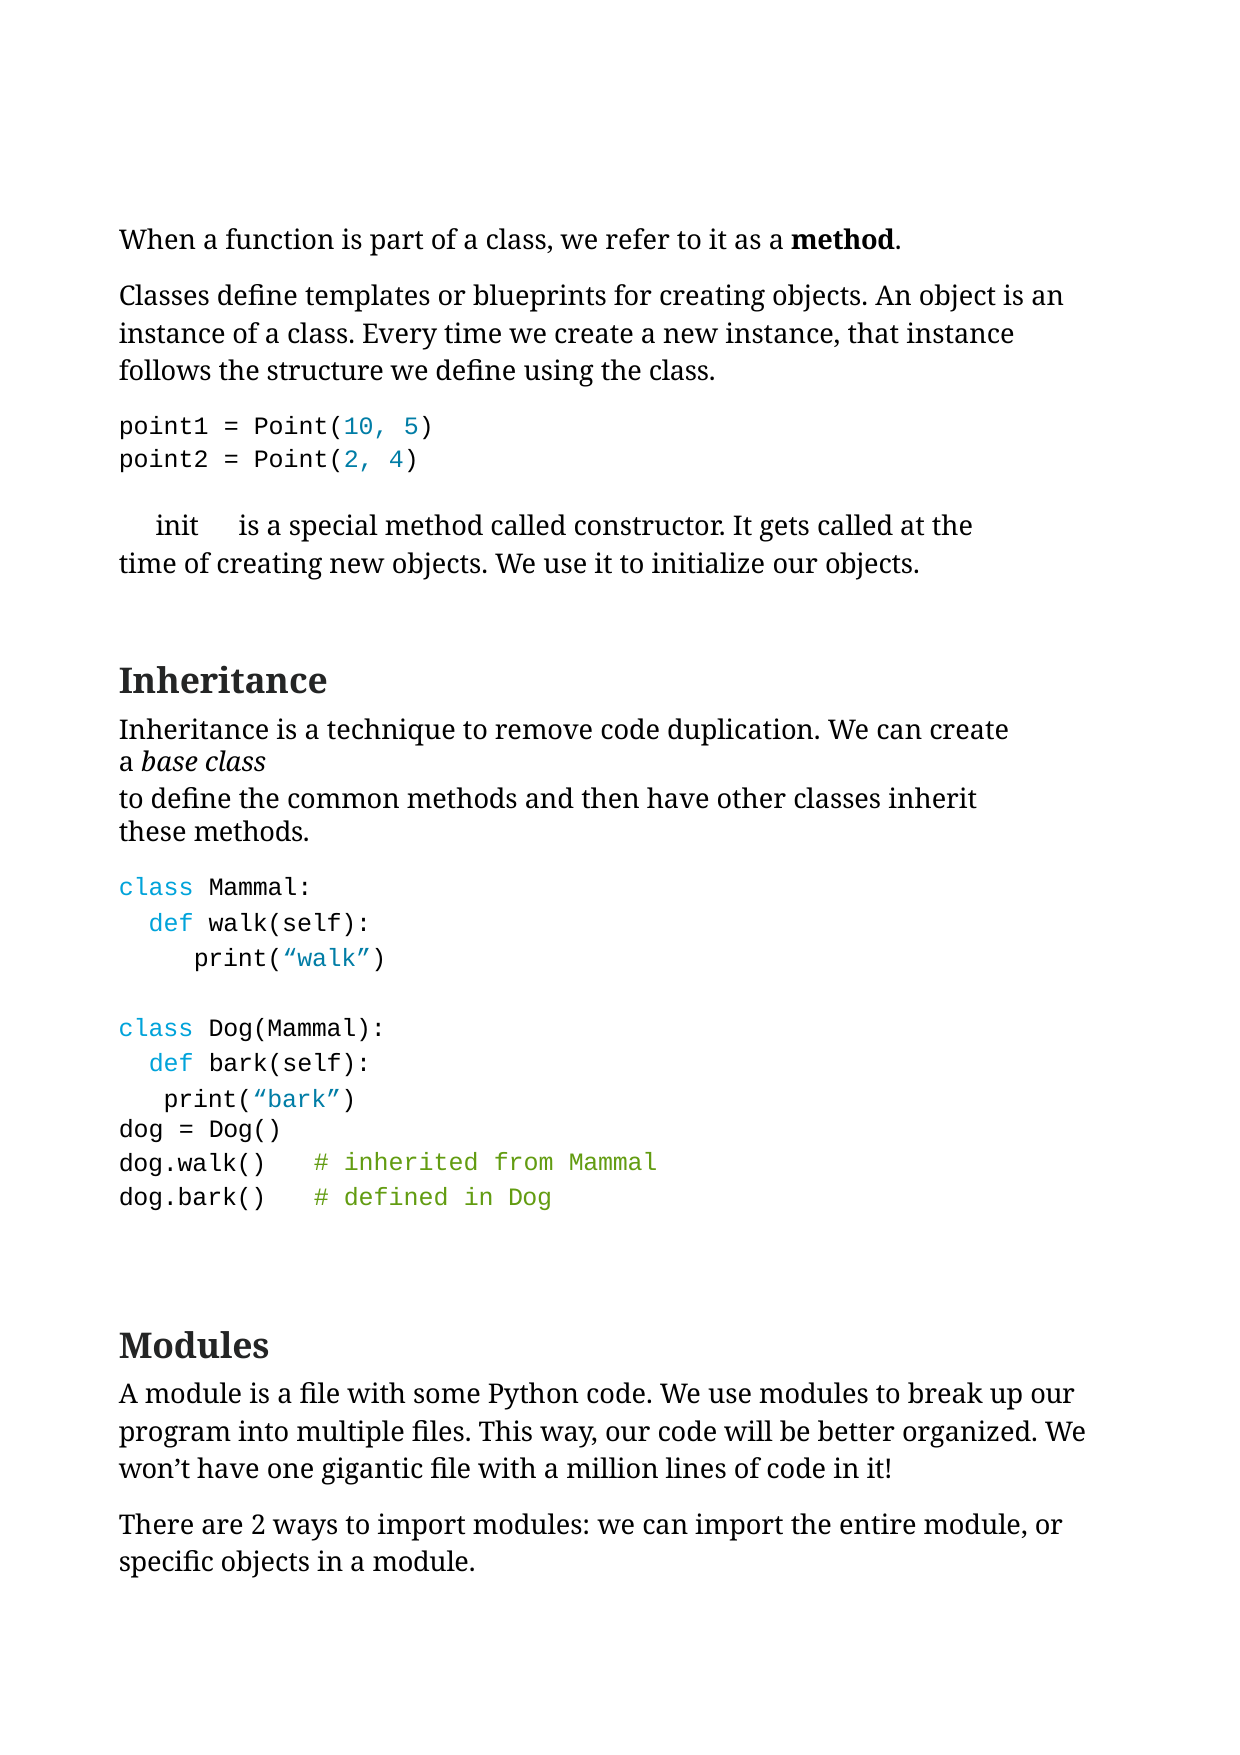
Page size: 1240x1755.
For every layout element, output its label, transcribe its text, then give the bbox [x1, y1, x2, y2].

text_box # inherited from Mammal # defined in Dog [311, 1138, 661, 1211]
text_box When a function is part of a class, we refer to it as a method. Classes define templates or blueprints for creating objects. An object is an instance of a class. Every time we create a new instance, that instance follows the structure we define using the class. point1 = Point(10, 5) point2 = Point(2, 4) init is a special method called constructor. It gets called at the time of creating new objects. We use it to initialize our objects. Inheritance Inheritance is a technique to remove code duplication. We can create a base class to define the common methods and then have other classes inherit these methods. class Mammal: def walk(self): print(“walk”) class Dog(Mammal): def bark(self): print(“bark”) [116, 220, 1106, 1113]
text_box Modules A module is a file with some Python code. We use modules to break up our program into multiple files. This way, our code will be better organized. We won’t have one gigantic file with a million lines of code in it! There are 2 ways to import modules: we can import the entire module, or specific objects in a module. [116, 1305, 1092, 1578]
text_box dog = Dog() dog.walk() dog.bark() [116, 1106, 286, 1211]
